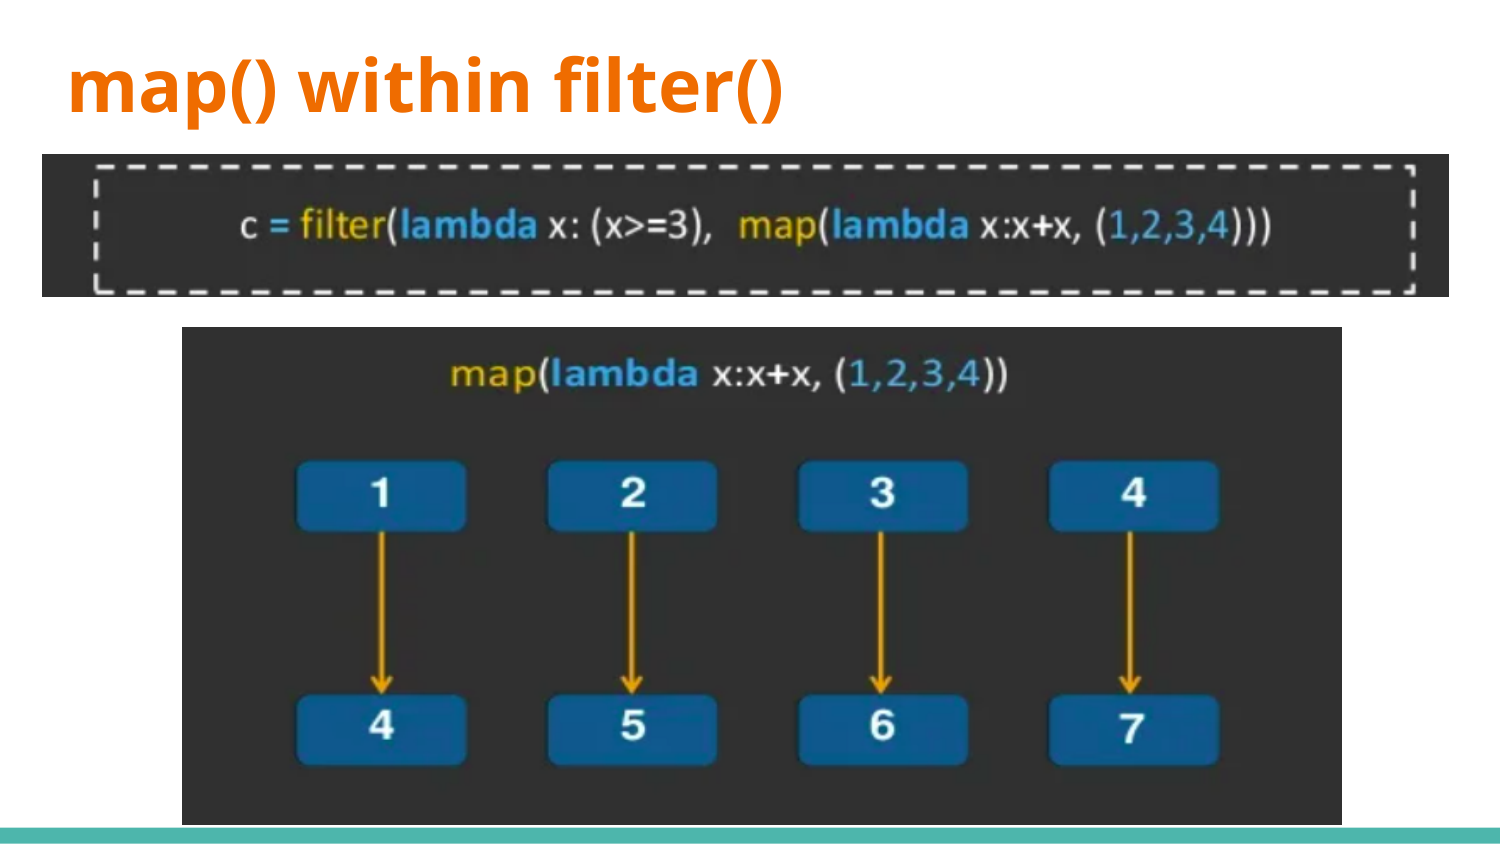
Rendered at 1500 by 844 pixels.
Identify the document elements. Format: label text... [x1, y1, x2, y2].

picture [181, 327, 1342, 826]
title map() within filter() [51, 23, 1449, 143]
picture [42, 153, 1450, 297]
